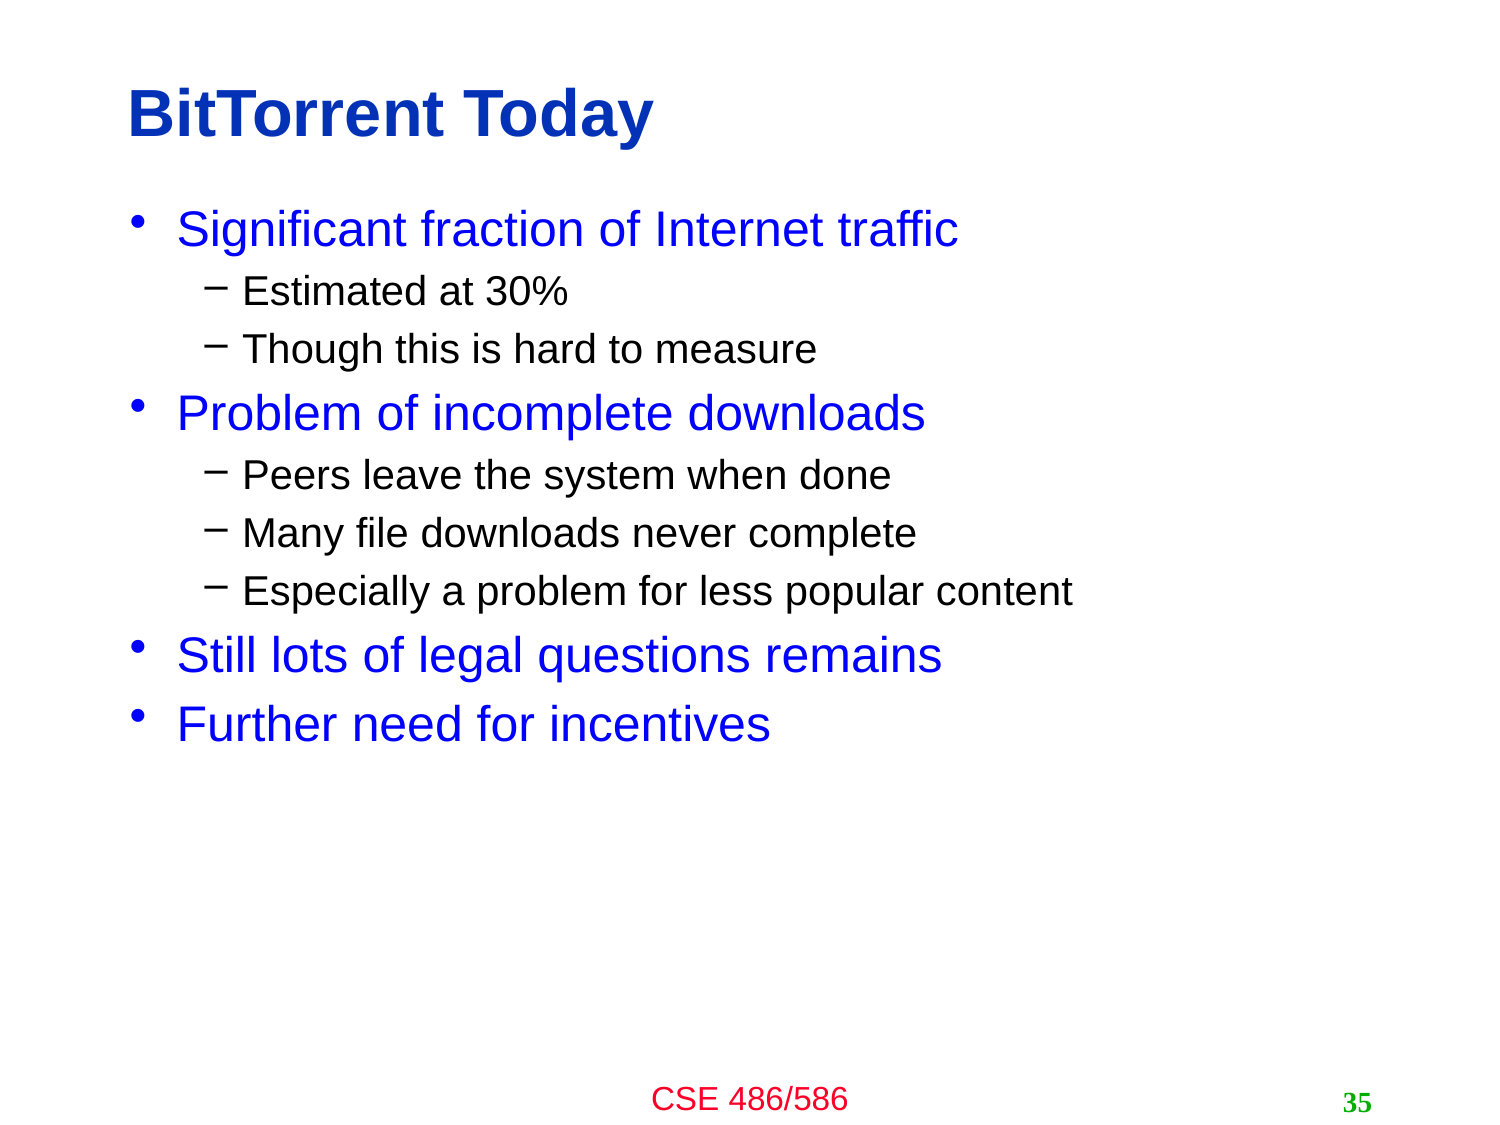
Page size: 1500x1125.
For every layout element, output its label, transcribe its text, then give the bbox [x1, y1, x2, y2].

list Significant fraction of Internet traffic Estimated at 30% Though this is hard to measure Problem of incomplete downloads Peers leave the system when done Many file downloads never complete Especially a problem for less popular content Still lots of legal questions remains Further need for incentives [114, 195, 1376, 1005]
slide_number 35 [1074, 1076, 1388, 1125]
title BitTorrent Today [112, 53, 1310, 176]
